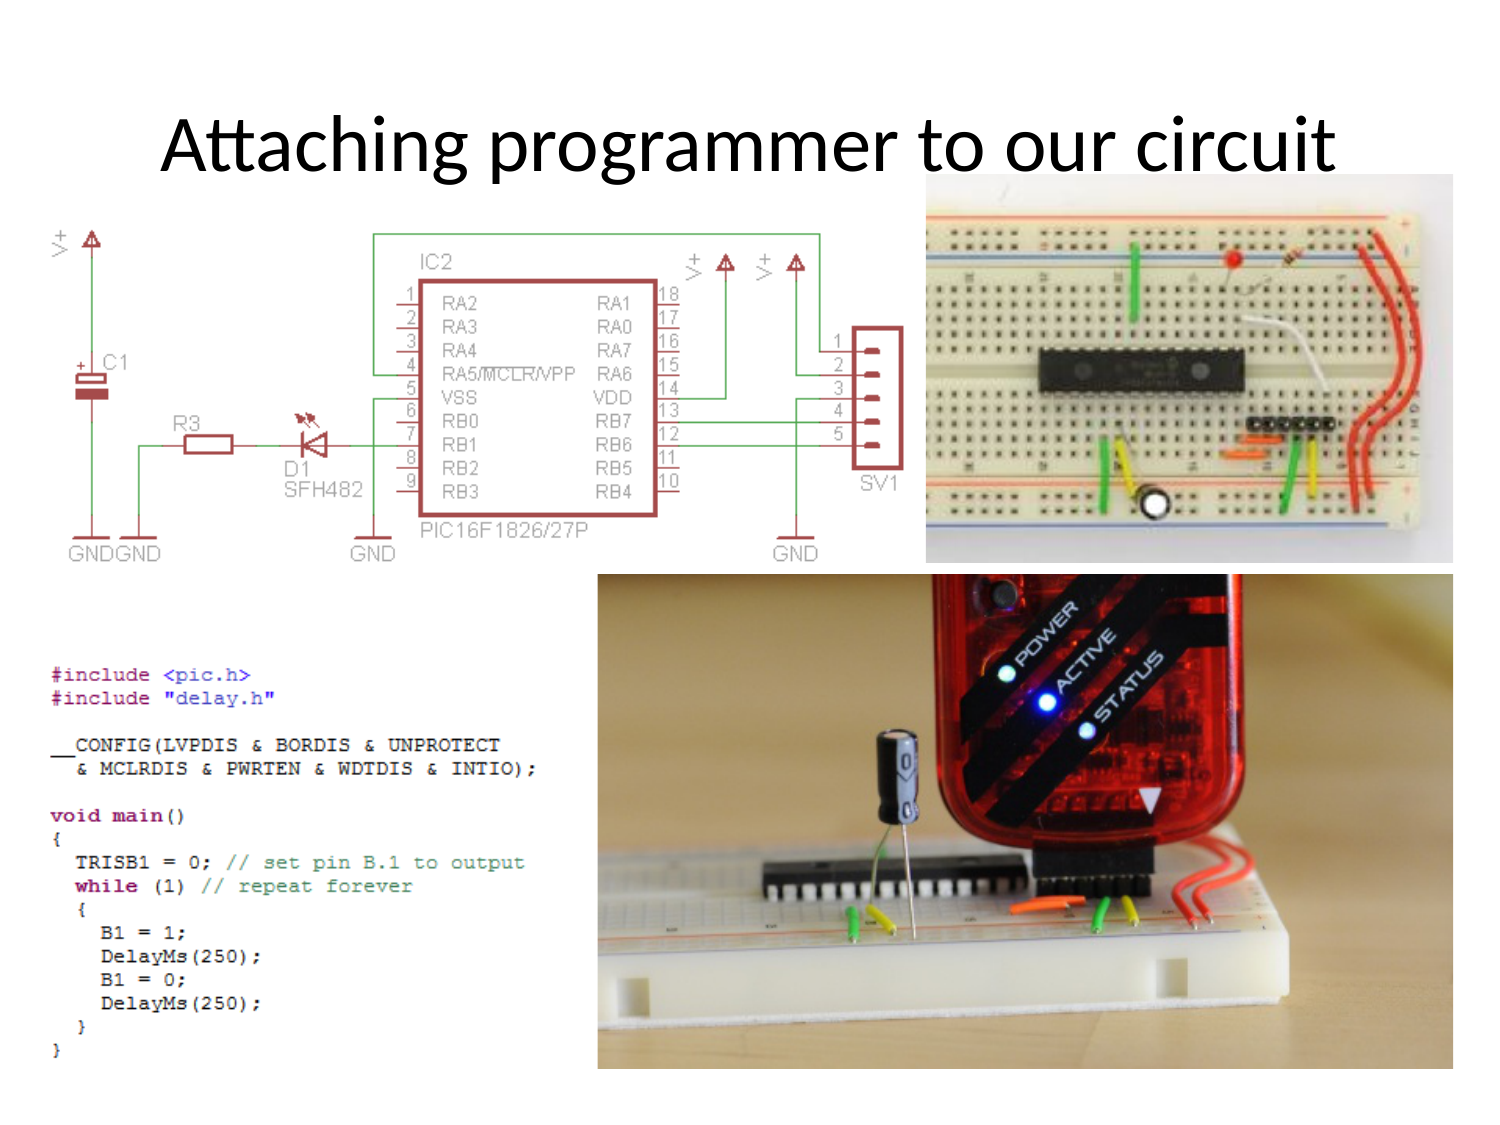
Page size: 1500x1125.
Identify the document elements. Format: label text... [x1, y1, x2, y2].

picture [925, 174, 1454, 563]
picture [597, 573, 1454, 1069]
picture [46, 210, 910, 571]
title Attaching programmer to our circuit [75, 45, 1425, 233]
picture [34, 655, 563, 1080]
